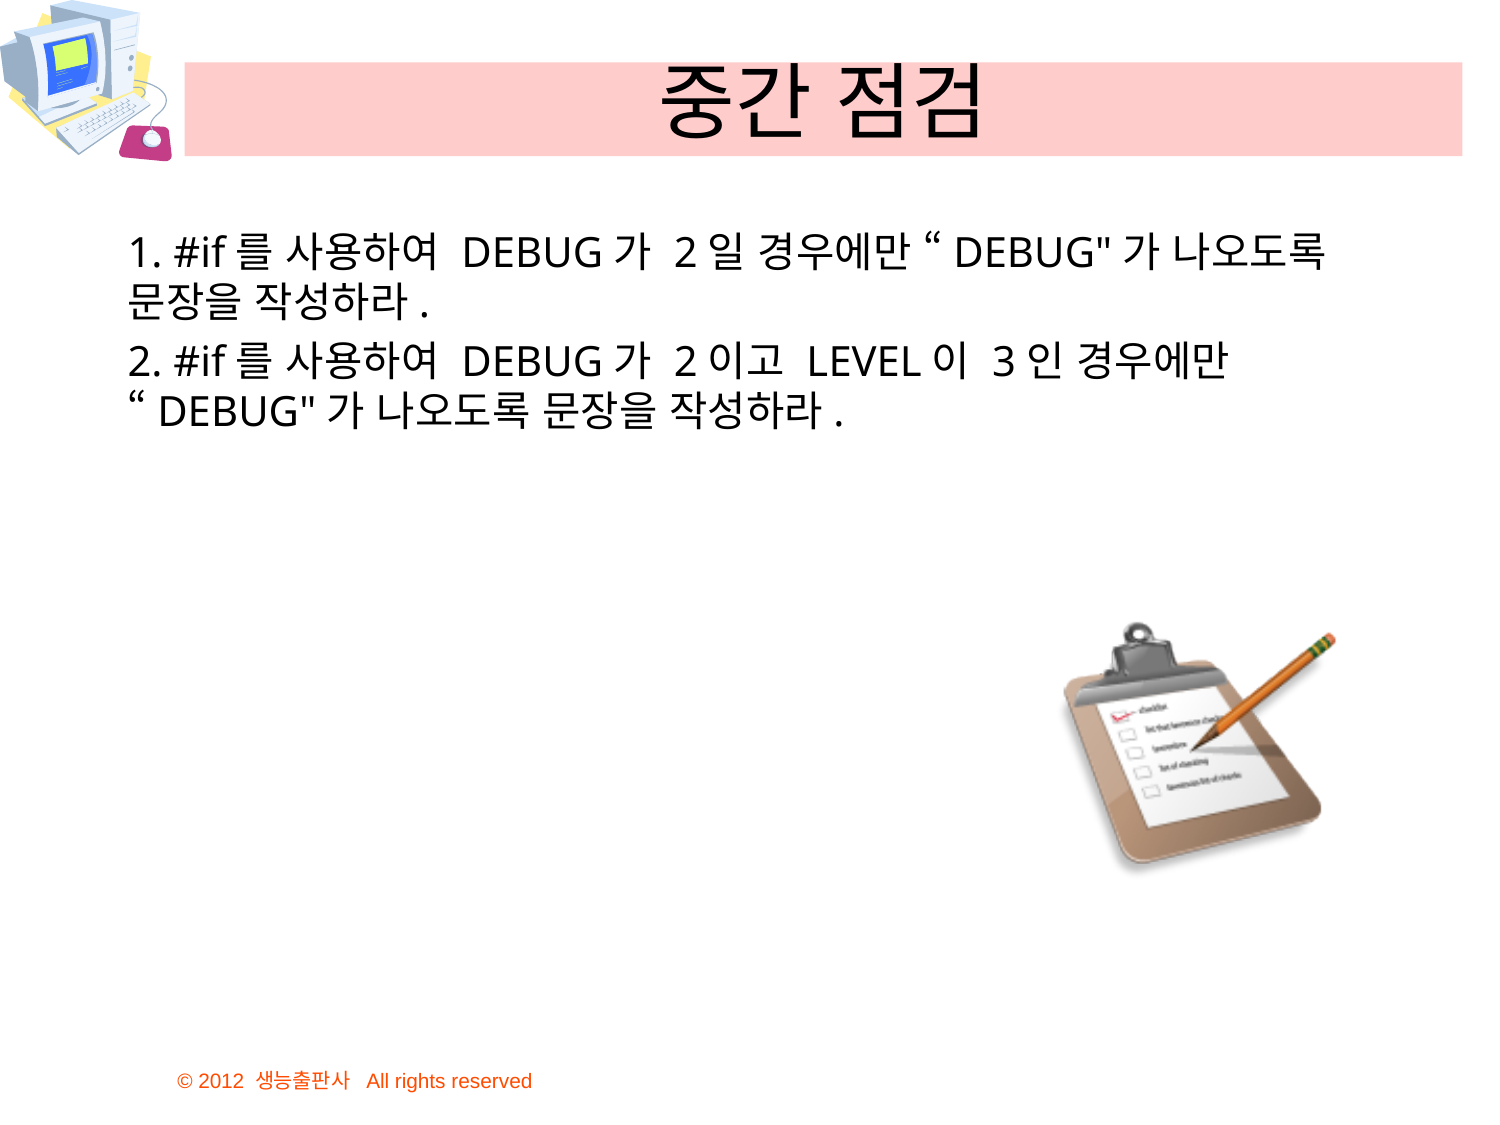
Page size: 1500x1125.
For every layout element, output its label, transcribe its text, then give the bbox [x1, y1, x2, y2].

title 중간 점검 [184, 62, 1463, 157]
list 1. #if를 사용하여 DEBUG가 2일 경우에만 “DEBUG"가 나오도록 문장을 작성하라. 2. #if를 사용하여 DEBUG가 2이고 LEVEL이 3인 경우에만 “DEBUG"가 나오도록 문장을 작성하라. [112, 218, 1460, 498]
list 1. #if를 사용하여 DEBUG가 2일 경우에만 “DEBUG"가 나오도록 문장을 작성하라. 2. #if를 사용하여 DEBUG가 2이고 LEVEL이 3인 경우에만 “DEBUG"가 나오도록 문장을 작성하라. [112, 499, 1460, 900]
picture [1048, 588, 1349, 890]
